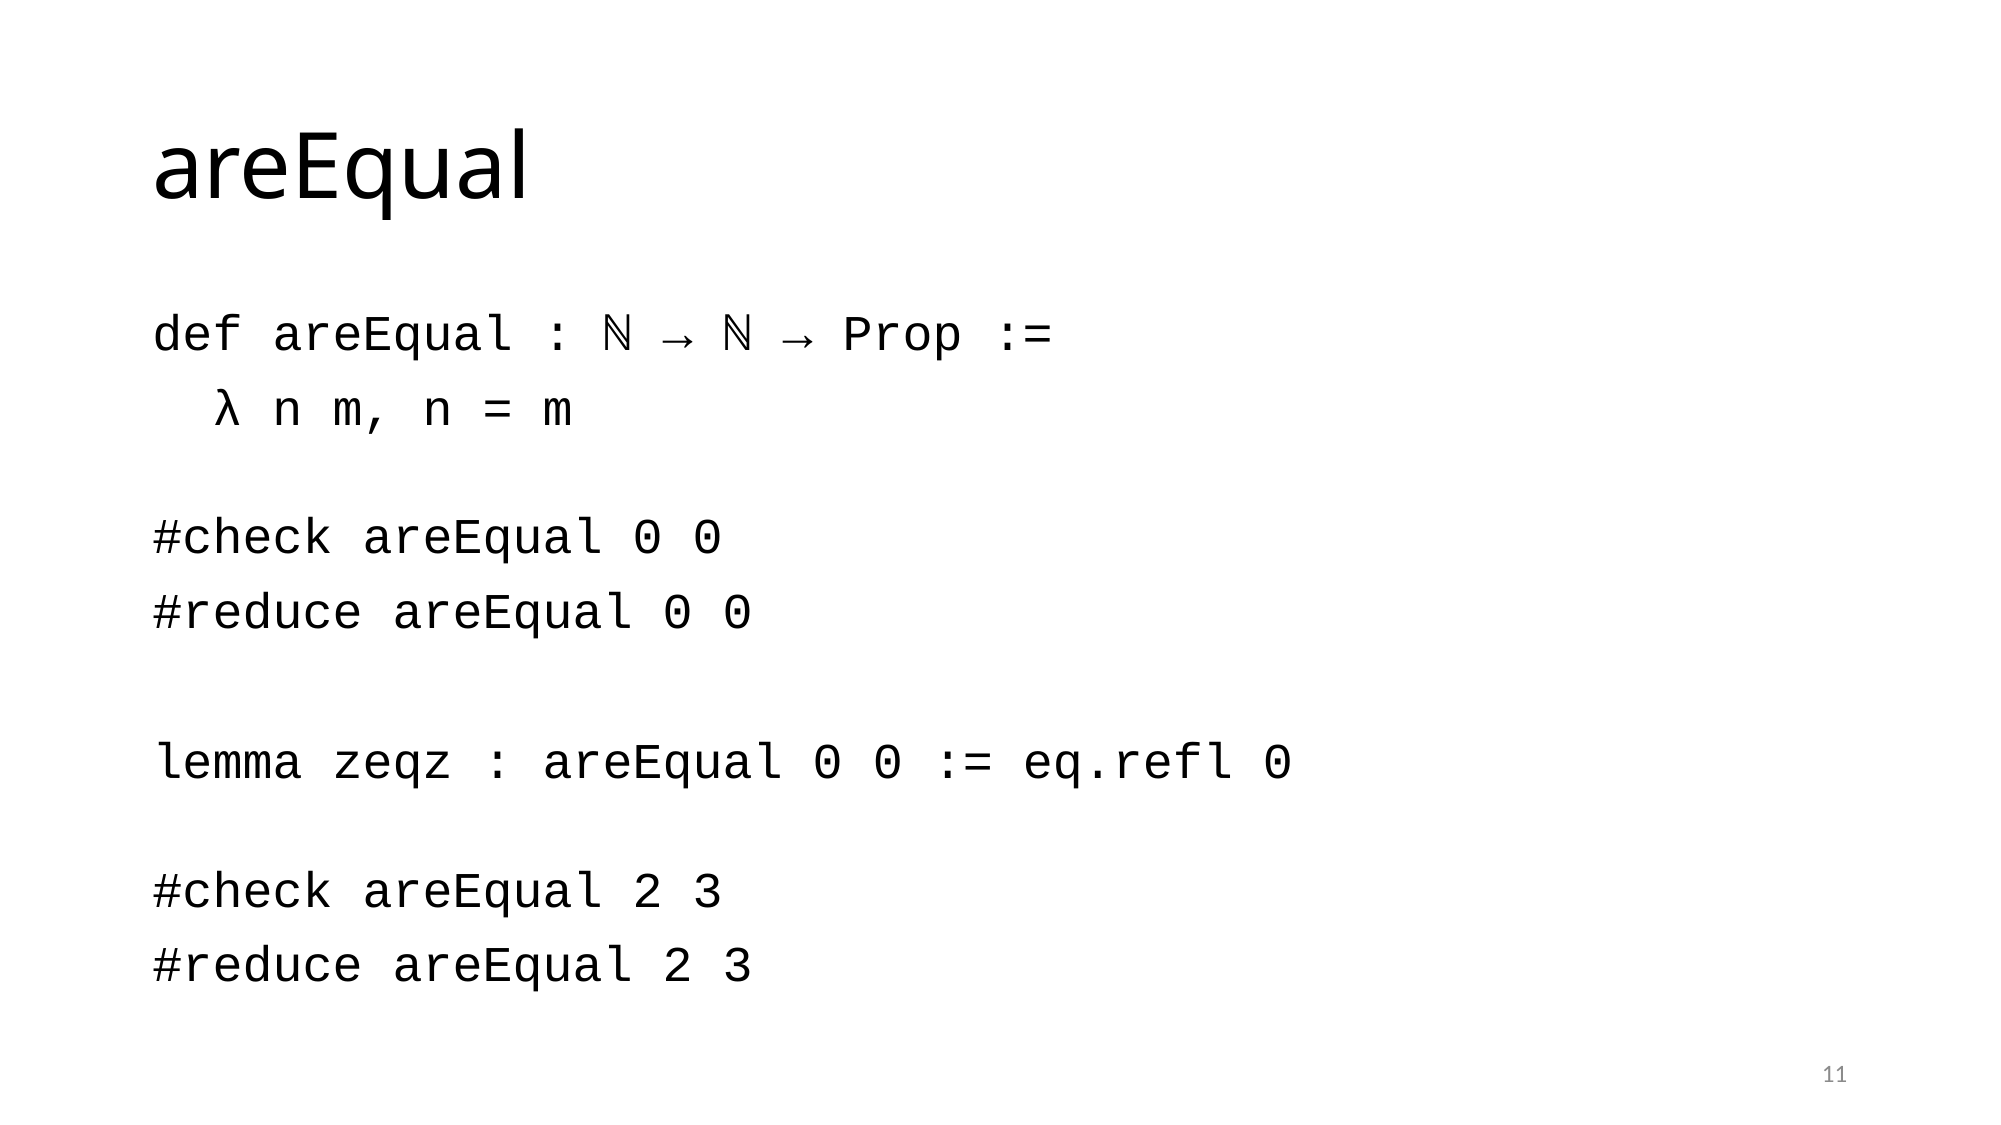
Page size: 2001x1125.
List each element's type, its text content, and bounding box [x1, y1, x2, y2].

list def areEqual : ℕ → ℕ → Prop := λ n m, n = m #check areEqual 0 0 #reduce areEqual 0 0 lemma zeqz : areEqual 0 0 := eq.refl 0 #check areEqual 2 3 #reduce areEqual 2 3 [137, 299, 1863, 1014]
slide_number 11 [1412, 1042, 1863, 1103]
title areEqual [137, 59, 1863, 278]
